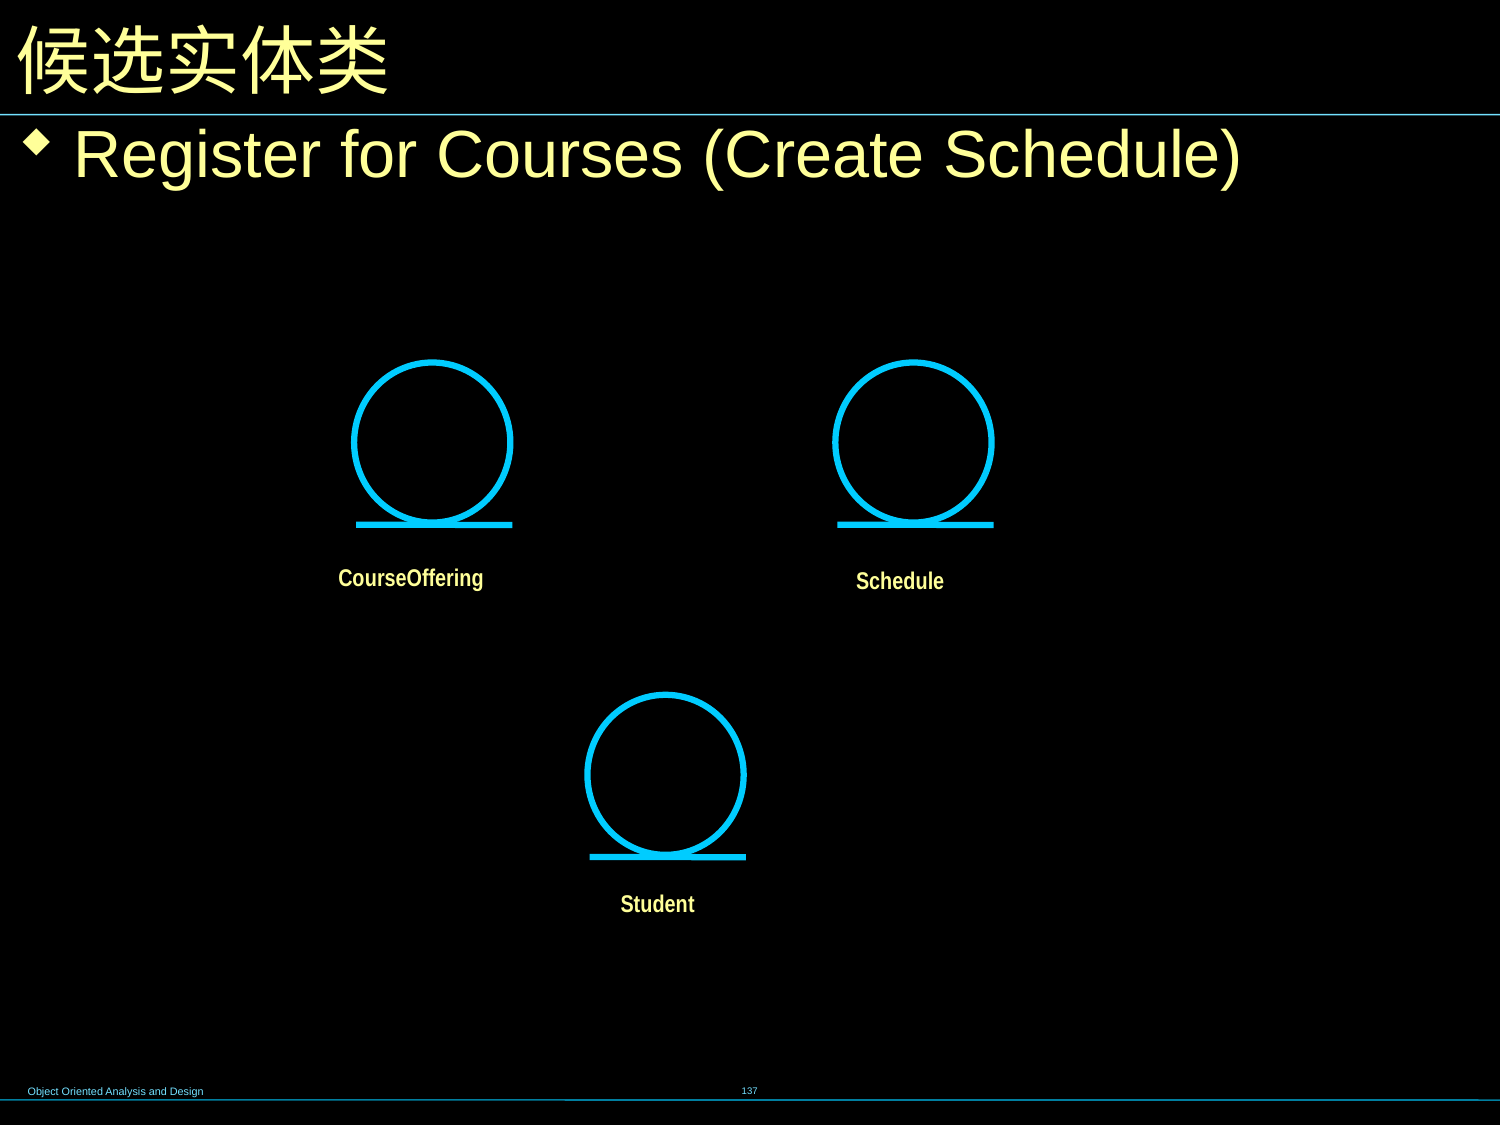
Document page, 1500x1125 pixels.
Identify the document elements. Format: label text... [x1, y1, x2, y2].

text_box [284, 362, 994, 911]
title 候选实体类 [0, 0, 1477, 118]
list Register for Courses (Create Schedule) [0, 117, 1393, 945]
